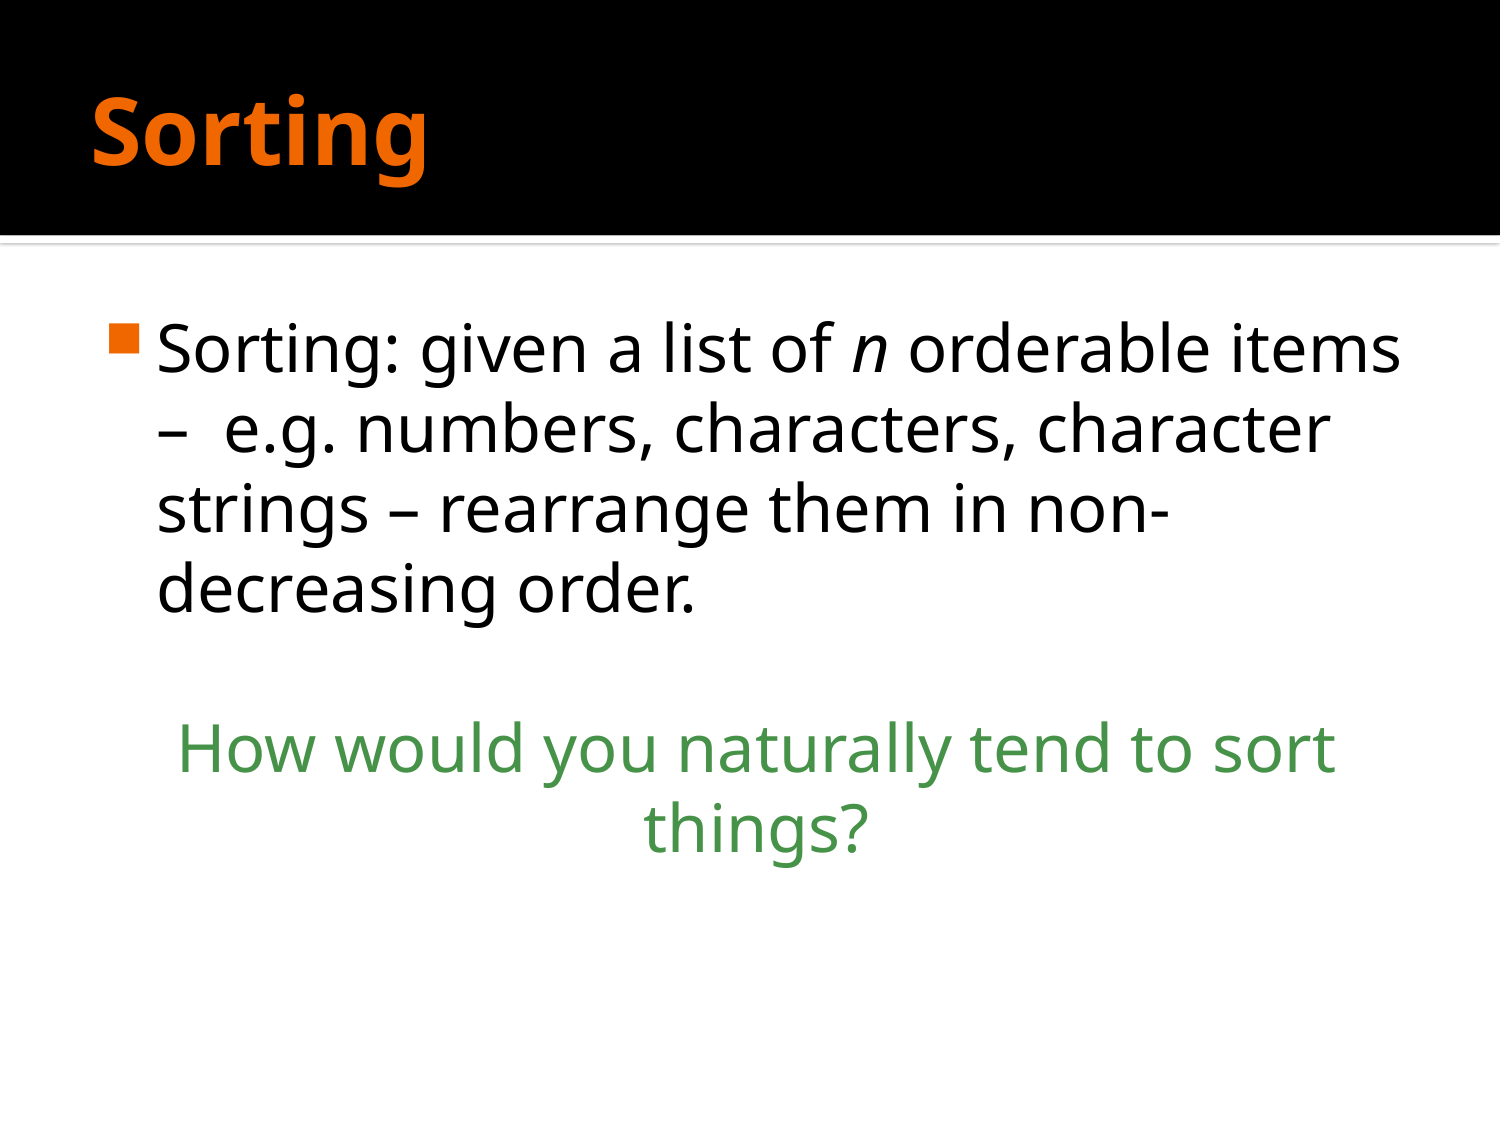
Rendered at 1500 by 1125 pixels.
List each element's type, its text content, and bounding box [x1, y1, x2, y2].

title Sorting [75, 25, 1425, 231]
list Sorting: given a list of n orderable items – e.g. numbers, characters, character strings – rearrange them in non-decreasing order. How would you naturally tend to sort things? [75, 291, 1425, 1050]
